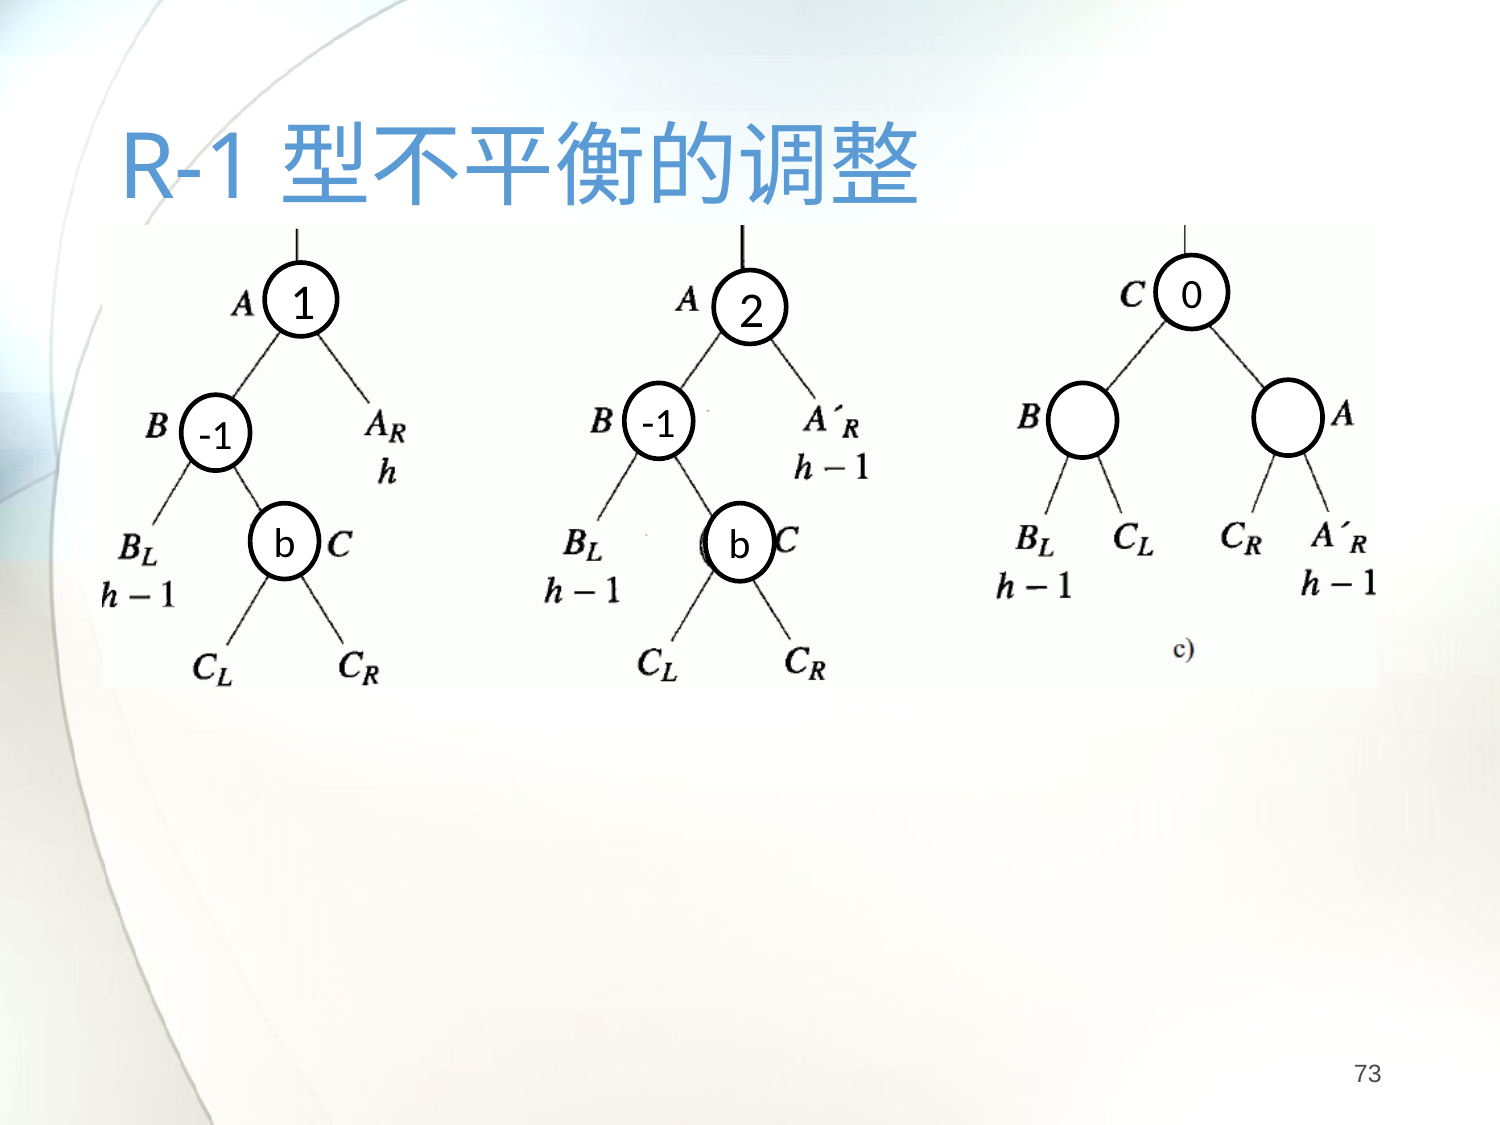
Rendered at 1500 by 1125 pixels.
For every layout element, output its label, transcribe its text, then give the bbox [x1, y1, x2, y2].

slide_number 73 [1059, 1042, 1397, 1103]
picture [0, 0, 1500, 1125]
list b=0（CL高度h-1，CR高度h-1）bf(B)=bf(A)=0 b=1（CL高度h-1，CR高度h-2）bf(B)=0, bf(A)=-1 b=-1（CL高度h-2，CR高度h-1）bf(B)=1, bf(A)=0 高度减少1，需继续修正过程 与LR旋转类似 [103, 299, 1397, 1014]
title R-1型不平衡的调整 [103, 59, 1397, 278]
